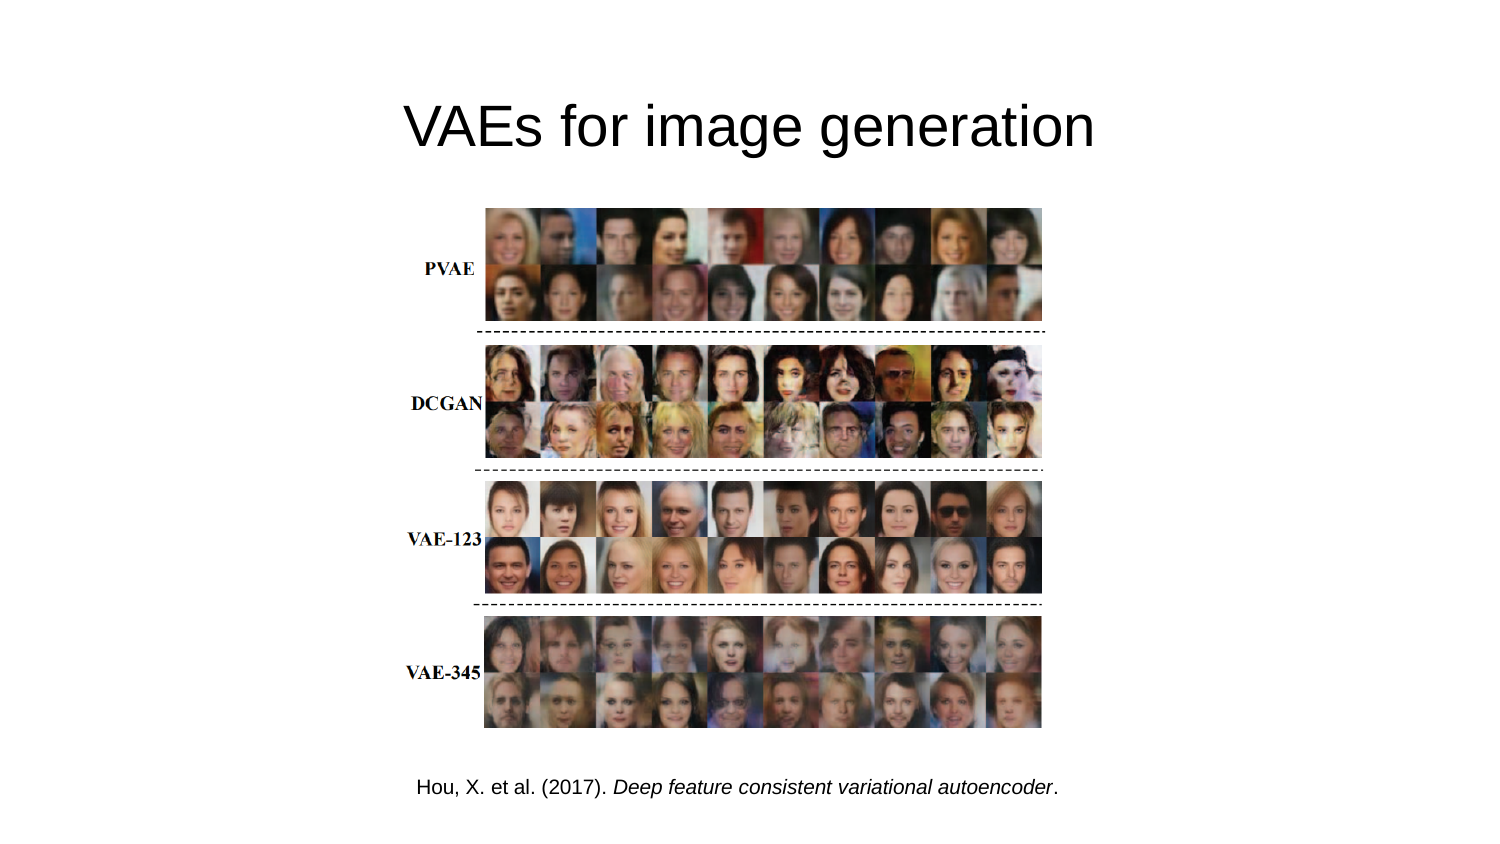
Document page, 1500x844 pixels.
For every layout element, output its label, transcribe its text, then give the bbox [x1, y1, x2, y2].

text_box Hou, X. et al. (2017). Deep feature consistent variational autoencoder. [401, 758, 1099, 815]
title VAEs for image generation [51, 72, 1449, 167]
picture [402, 191, 1053, 741]
